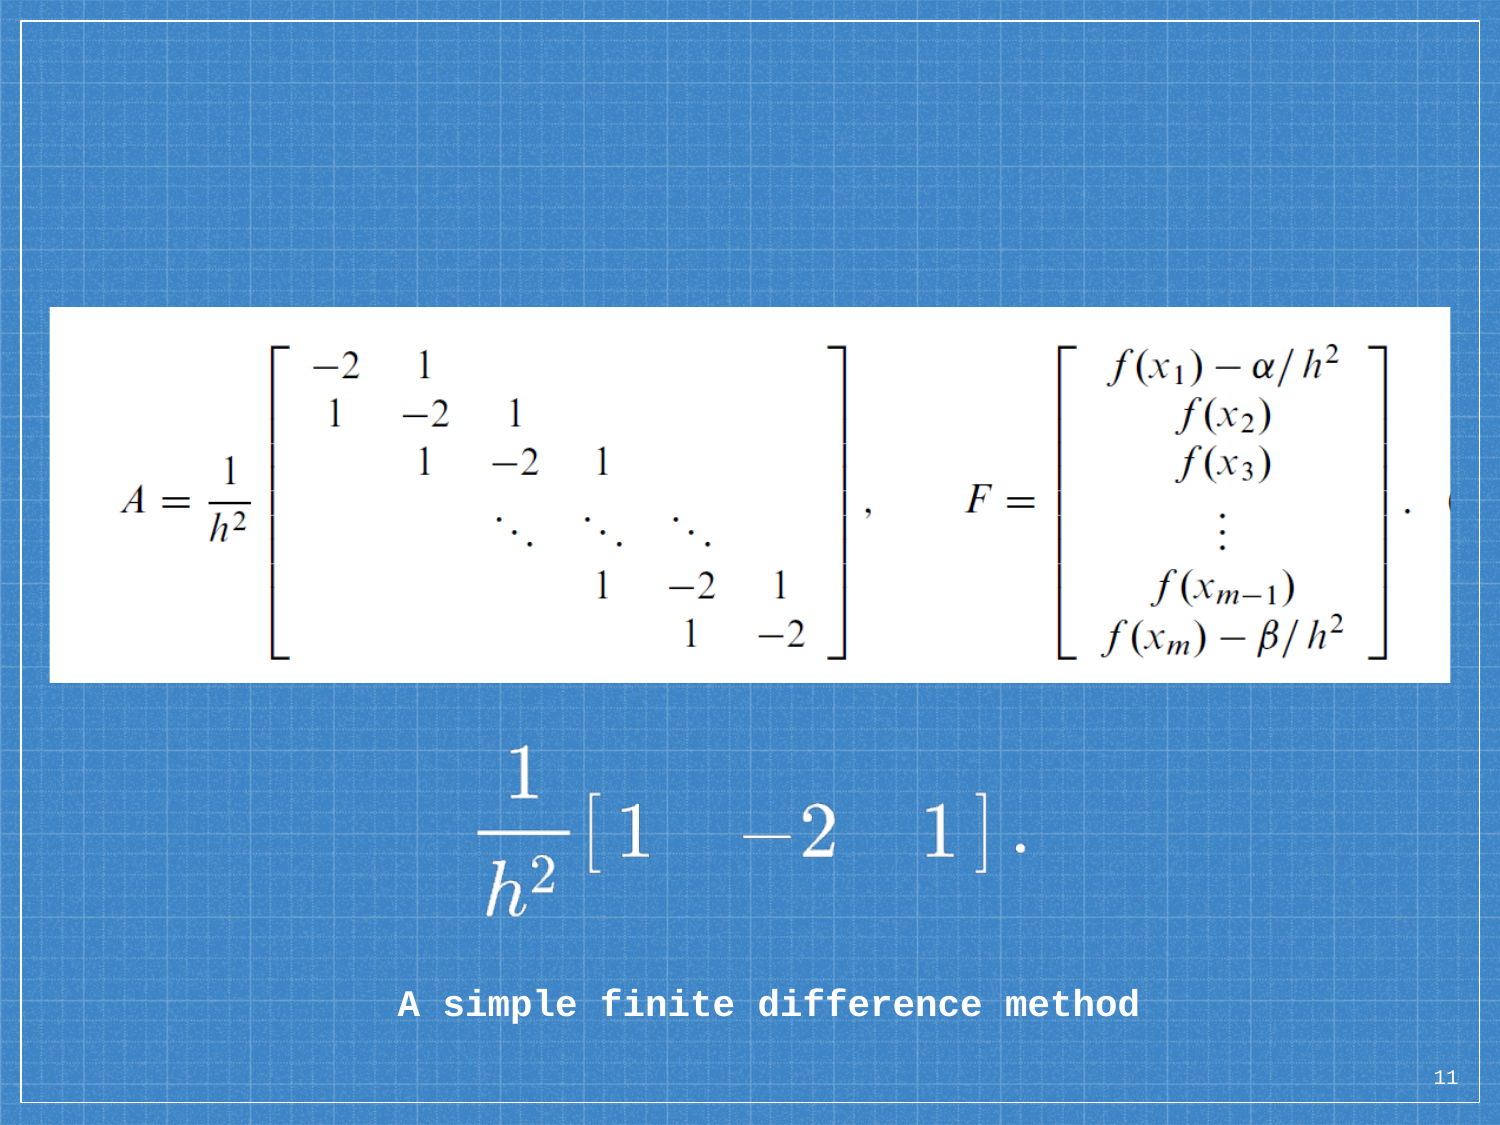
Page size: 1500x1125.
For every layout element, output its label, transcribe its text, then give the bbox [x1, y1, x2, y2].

list A simple finite difference method [75, 963, 1425, 1078]
picture [0, 0, 1500, 1125]
slide_number 11 [1398, 1048, 1474, 1113]
